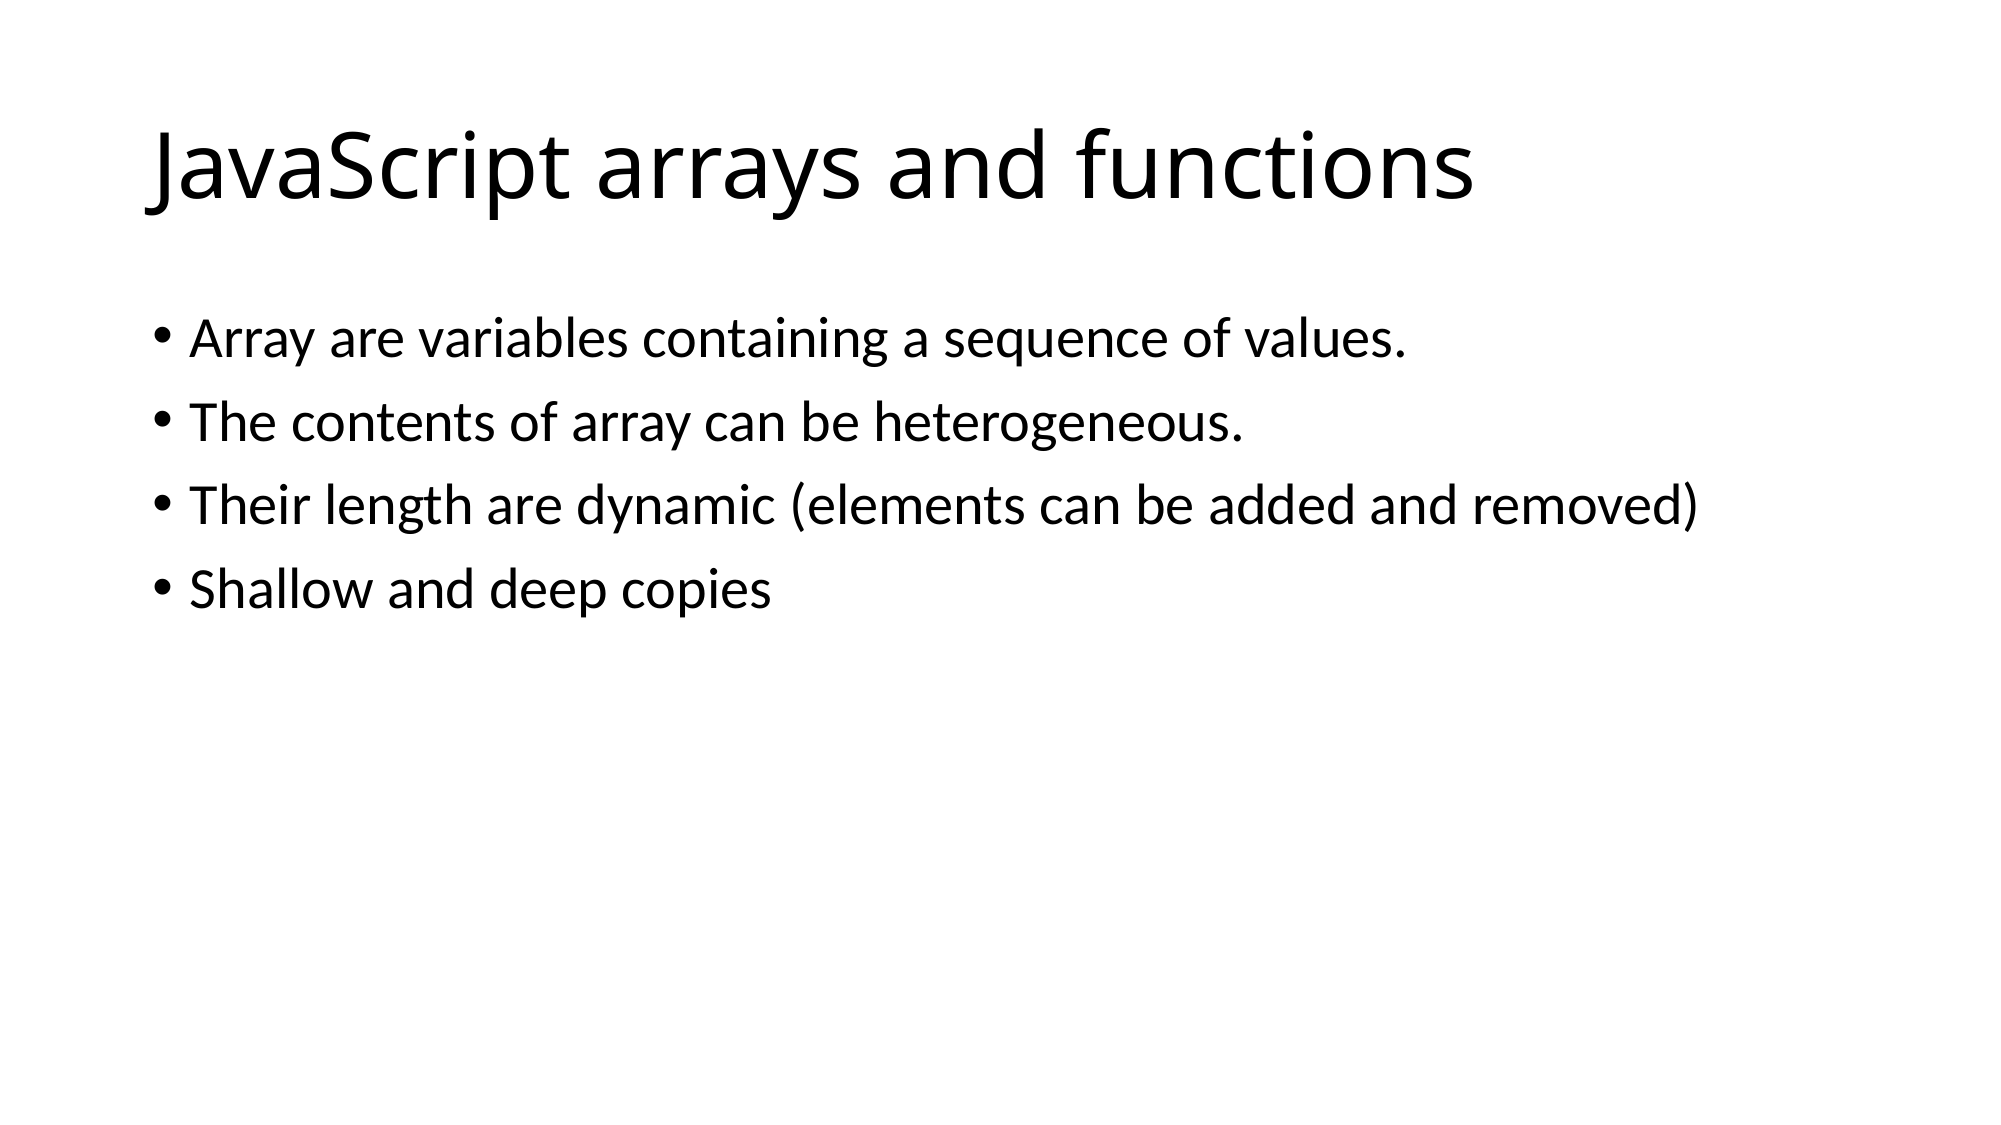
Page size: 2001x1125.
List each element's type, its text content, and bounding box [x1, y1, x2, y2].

title JavaScript arrays and functions [137, 59, 1863, 278]
list Array are variables containing a sequence of values. The contents of array can be heterogeneous. Their length are dynamic (elements can be added and removed) Shallow and deep copies [137, 299, 1863, 1014]
